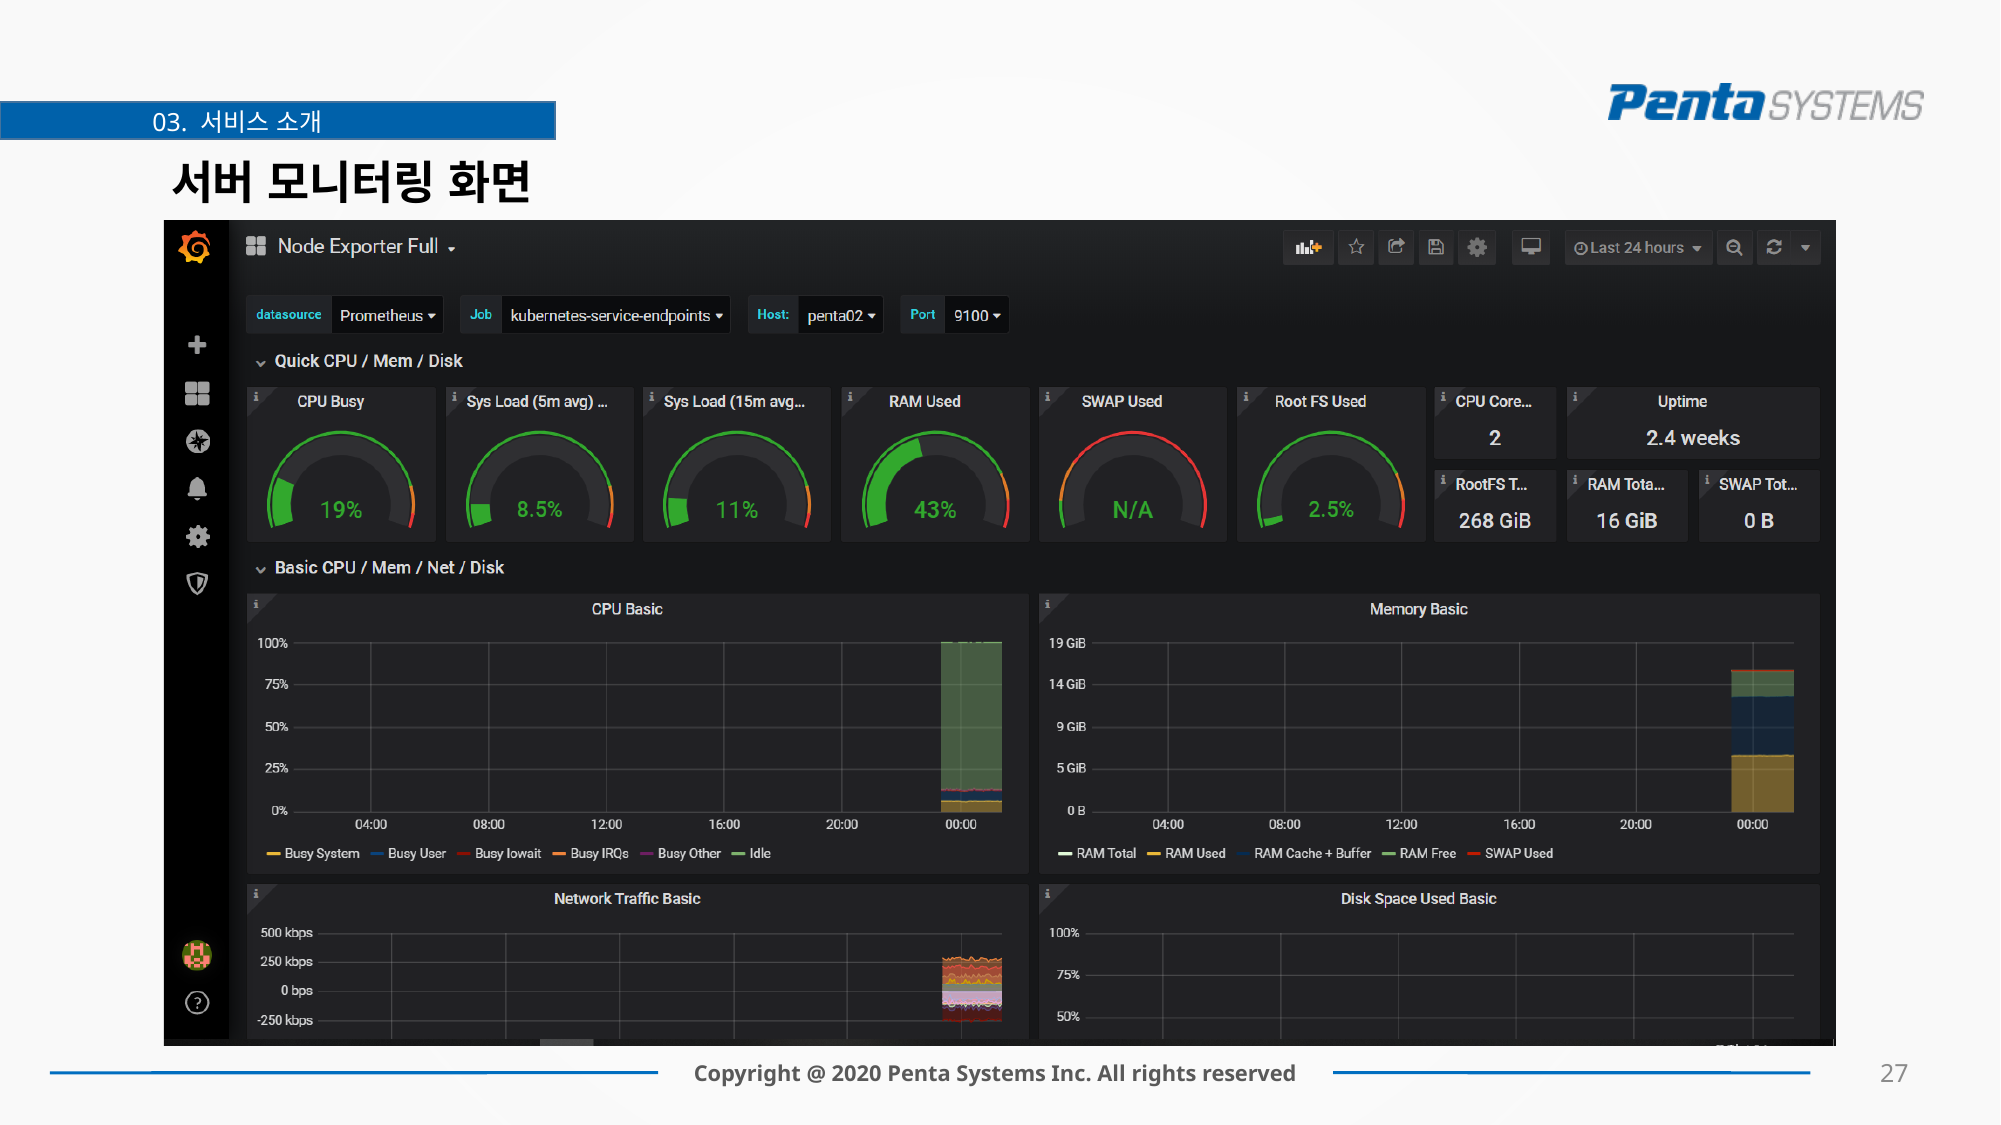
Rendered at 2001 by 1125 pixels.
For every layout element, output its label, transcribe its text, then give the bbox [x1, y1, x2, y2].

title 03. 서비스 소개 [137, 104, 555, 142]
footer Copyright @ 2020 Penta Systems Inc. All rights reserved [658, 1046, 1334, 1103]
text_box 서버 모니터링 화면 [156, 145, 548, 216]
slide_number 27 [1473, 1042, 1924, 1103]
picture [1608, 83, 1924, 120]
picture [163, 220, 1836, 1046]
